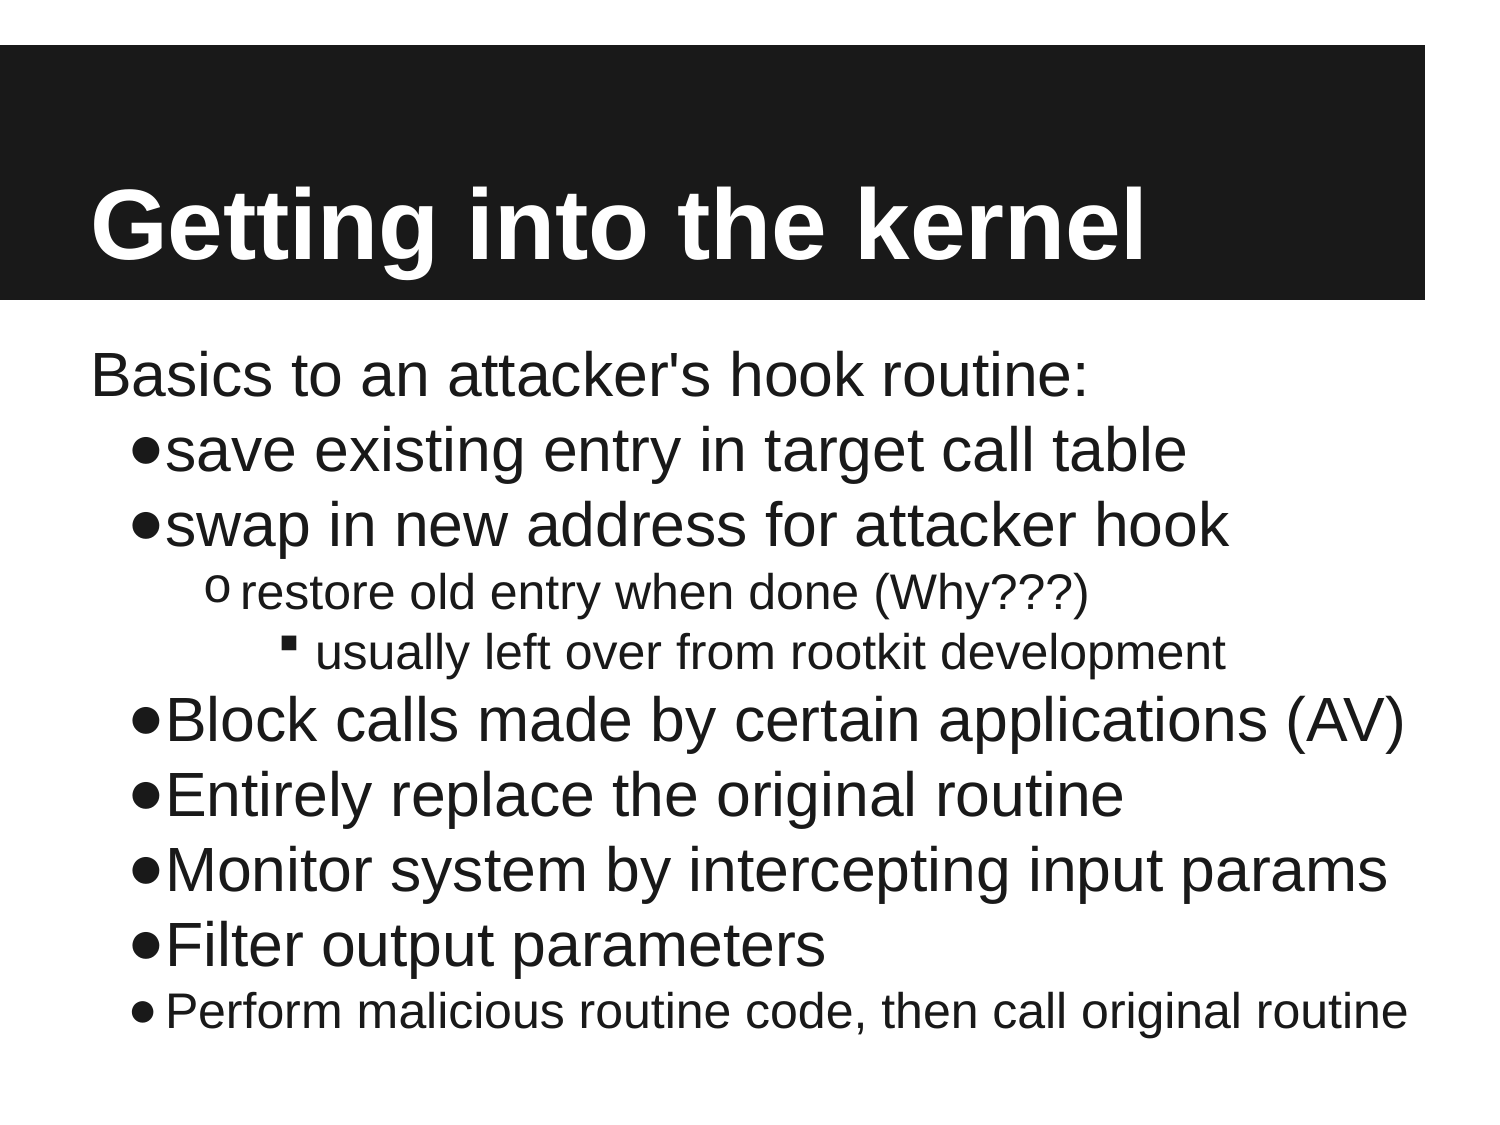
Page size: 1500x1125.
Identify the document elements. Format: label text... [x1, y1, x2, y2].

title Getting into the kernel [75, 45, 1425, 295]
list Basics to an attacker's hook routine: save existing entry in target call table swap in new address for attacker hook restore old entry when done (Why???) usually left over from rootkit development Block calls made by certain applications (AV) Entirely replace the original routine Monitor system by intercepting input params Filter output parameters Perform malicious routine code, then call original routine [75, 319, 1425, 1078]
